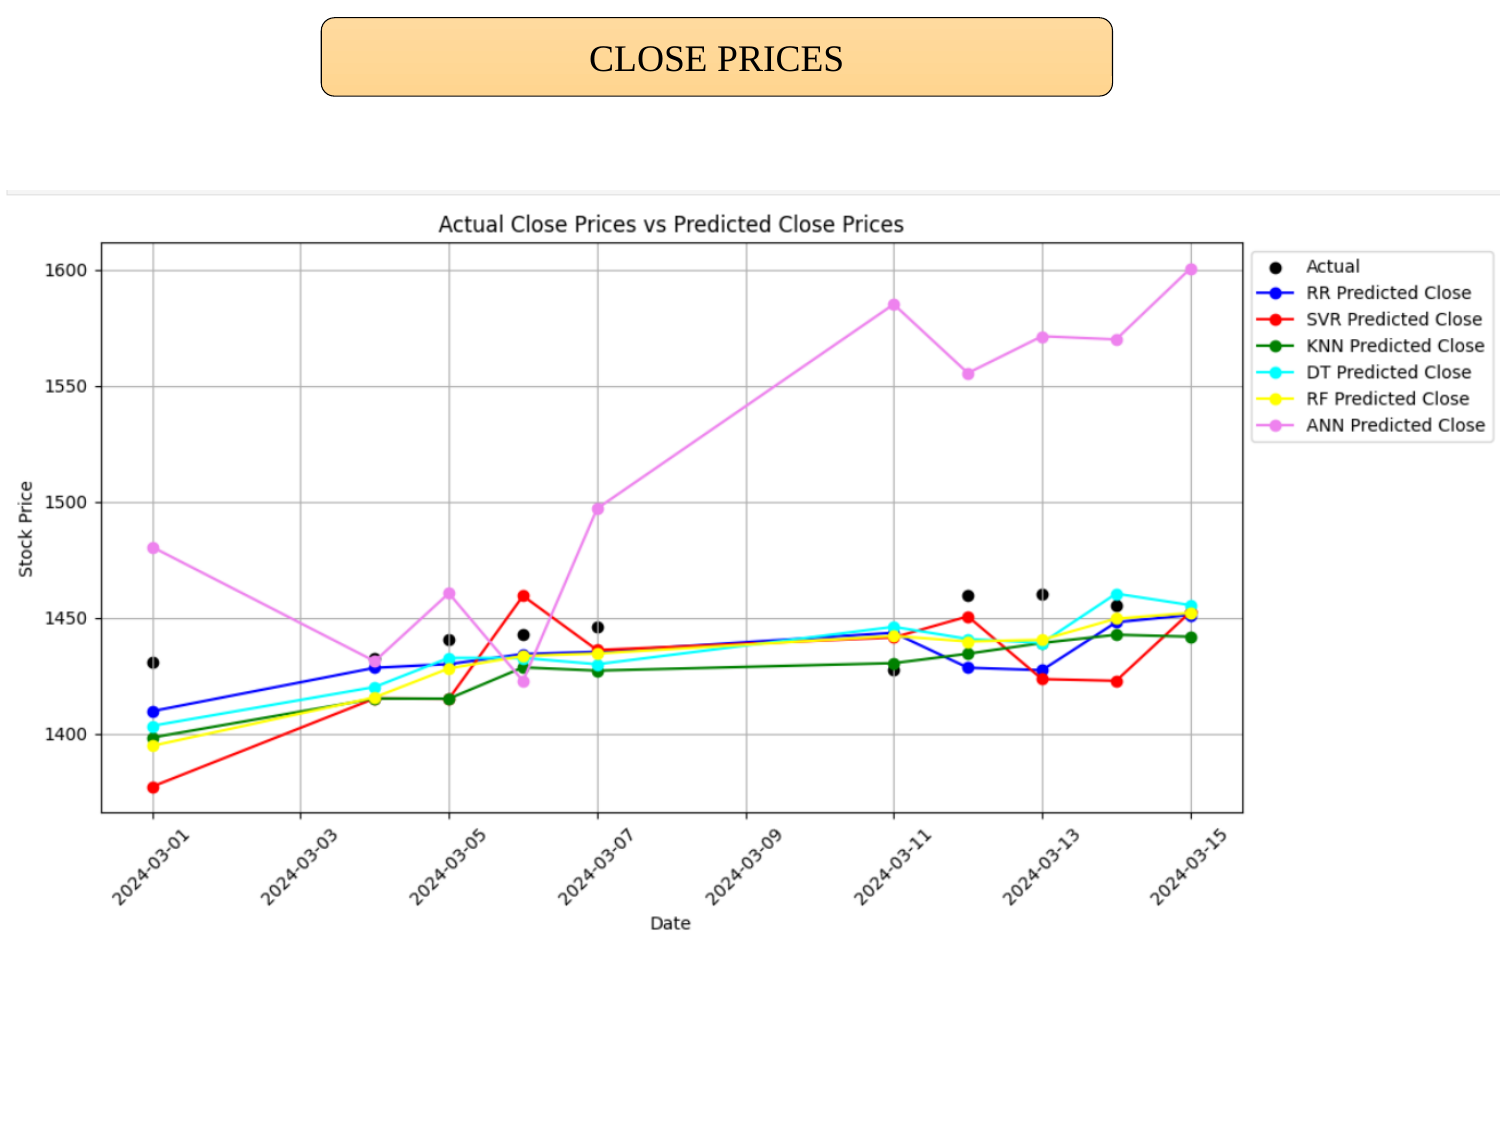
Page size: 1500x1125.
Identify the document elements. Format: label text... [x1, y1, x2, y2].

text_box CLOSE PRICES [320, 17, 1114, 97]
picture [0, 190, 1500, 935]
